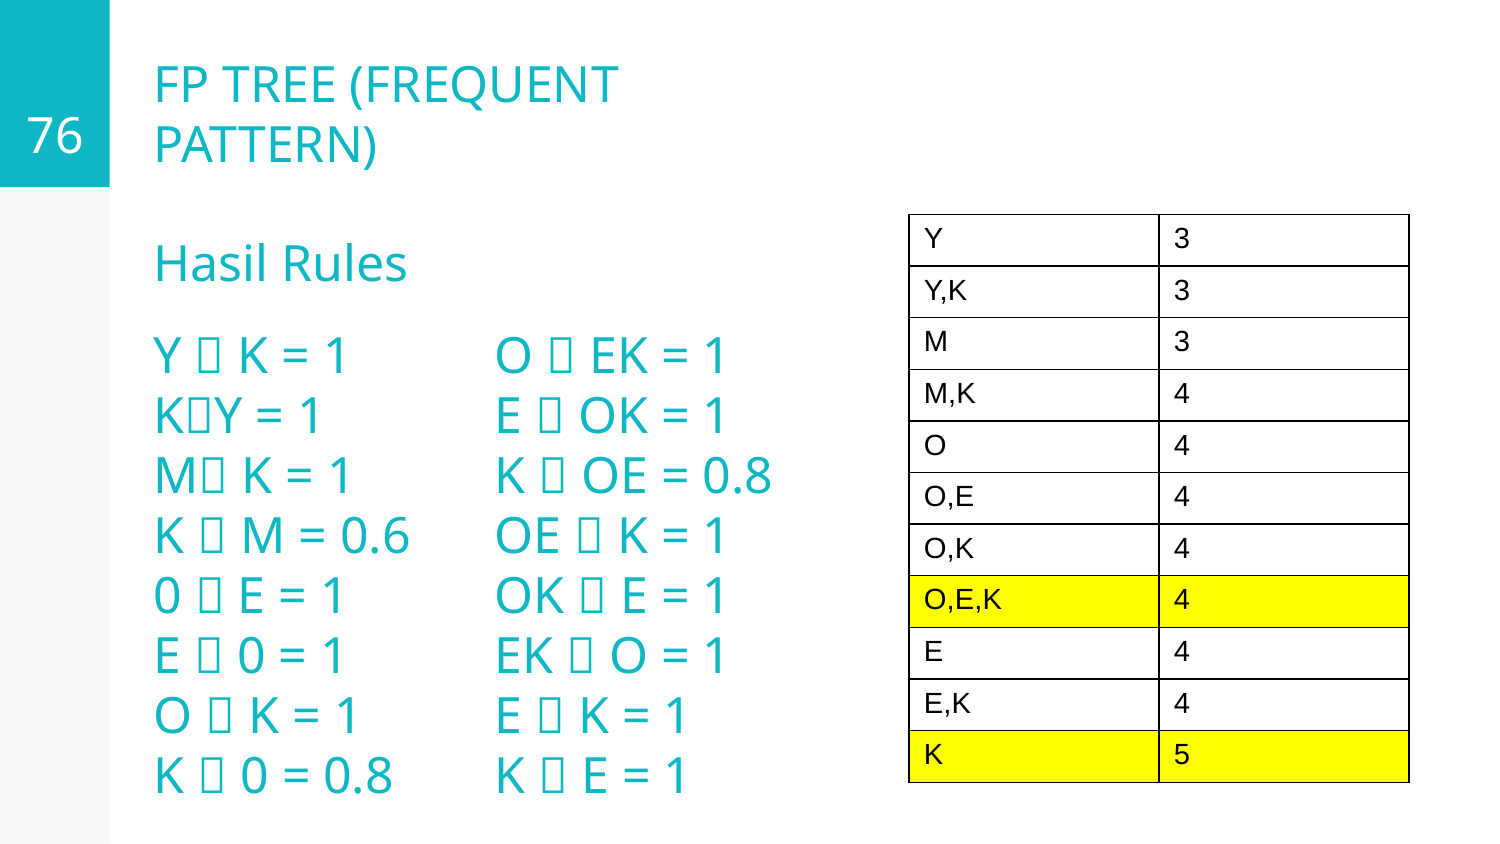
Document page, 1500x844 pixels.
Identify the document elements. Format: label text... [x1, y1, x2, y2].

table_cell 4 [1160, 628, 1408, 678]
table_cell 4 [1160, 473, 1408, 523]
table_cell 3 [1160, 267, 1408, 317]
table_cell E,K [910, 680, 1158, 730]
text_box Y  K = 1 KY = 1 M K = 1 K  M = 0.6 0  E = 1 E  0 = 1 O  K = 1 K  0 = 0.8 [138, 308, 468, 728]
table_cell 4 [1160, 576, 1408, 627]
table_cell O,E,K [910, 576, 1158, 627]
text_box O  EK = 1 E  OK = 1 K  OE = 0.8 OE  K = 1 OK  E = 1 EK  O = 1 E  K = 1 K  E = 1 [479, 308, 812, 728]
table_cell 4 [1160, 422, 1408, 472]
table_cell 5 [1160, 731, 1408, 782]
table_cell M,K [910, 370, 1158, 420]
slide_number 76 [0, 0, 110, 187]
text_box Hasil Rules [138, 219, 722, 307]
table_cell 4 [1160, 525, 1408, 575]
table_cell M [910, 318, 1158, 369]
table_cell E [910, 628, 1158, 678]
table_cell O,K [910, 525, 1158, 575]
table_cell K [910, 731, 1158, 782]
table_cell 3 [1160, 318, 1408, 369]
table_header Y [910, 215, 1158, 265]
title FP TREE (FREQUENT PATTERN) [138, 0, 722, 188]
table_cell Y,K [910, 267, 1158, 317]
table_header 3 [1160, 215, 1408, 265]
table_cell 4 [1160, 680, 1408, 730]
table_cell O,E [910, 473, 1158, 523]
table_cell O [910, 422, 1158, 472]
table_cell 4 [1160, 370, 1408, 420]
